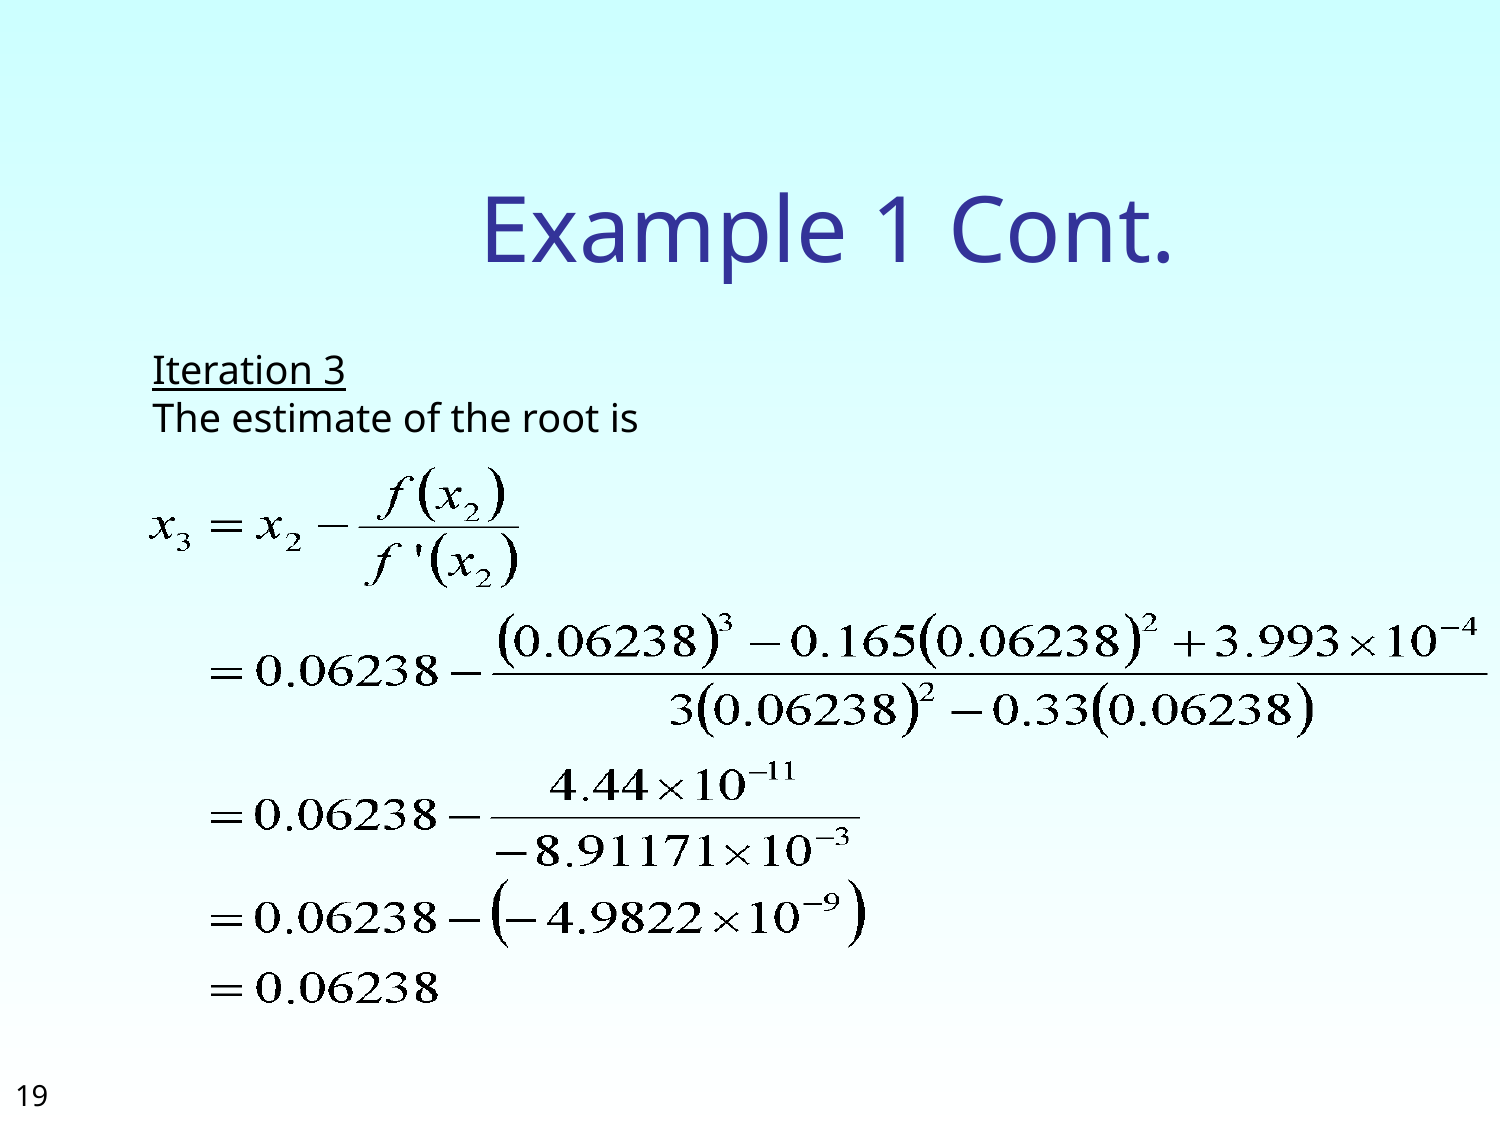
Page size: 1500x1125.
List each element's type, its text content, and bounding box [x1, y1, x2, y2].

text_box Iteration 3 The estimate of the root is [137, 337, 1075, 448]
title Example 1 Cont. [188, 101, 1468, 289]
text_box ‹#› [0, 1087, 313, 1125]
picture [139, 462, 1500, 1013]
